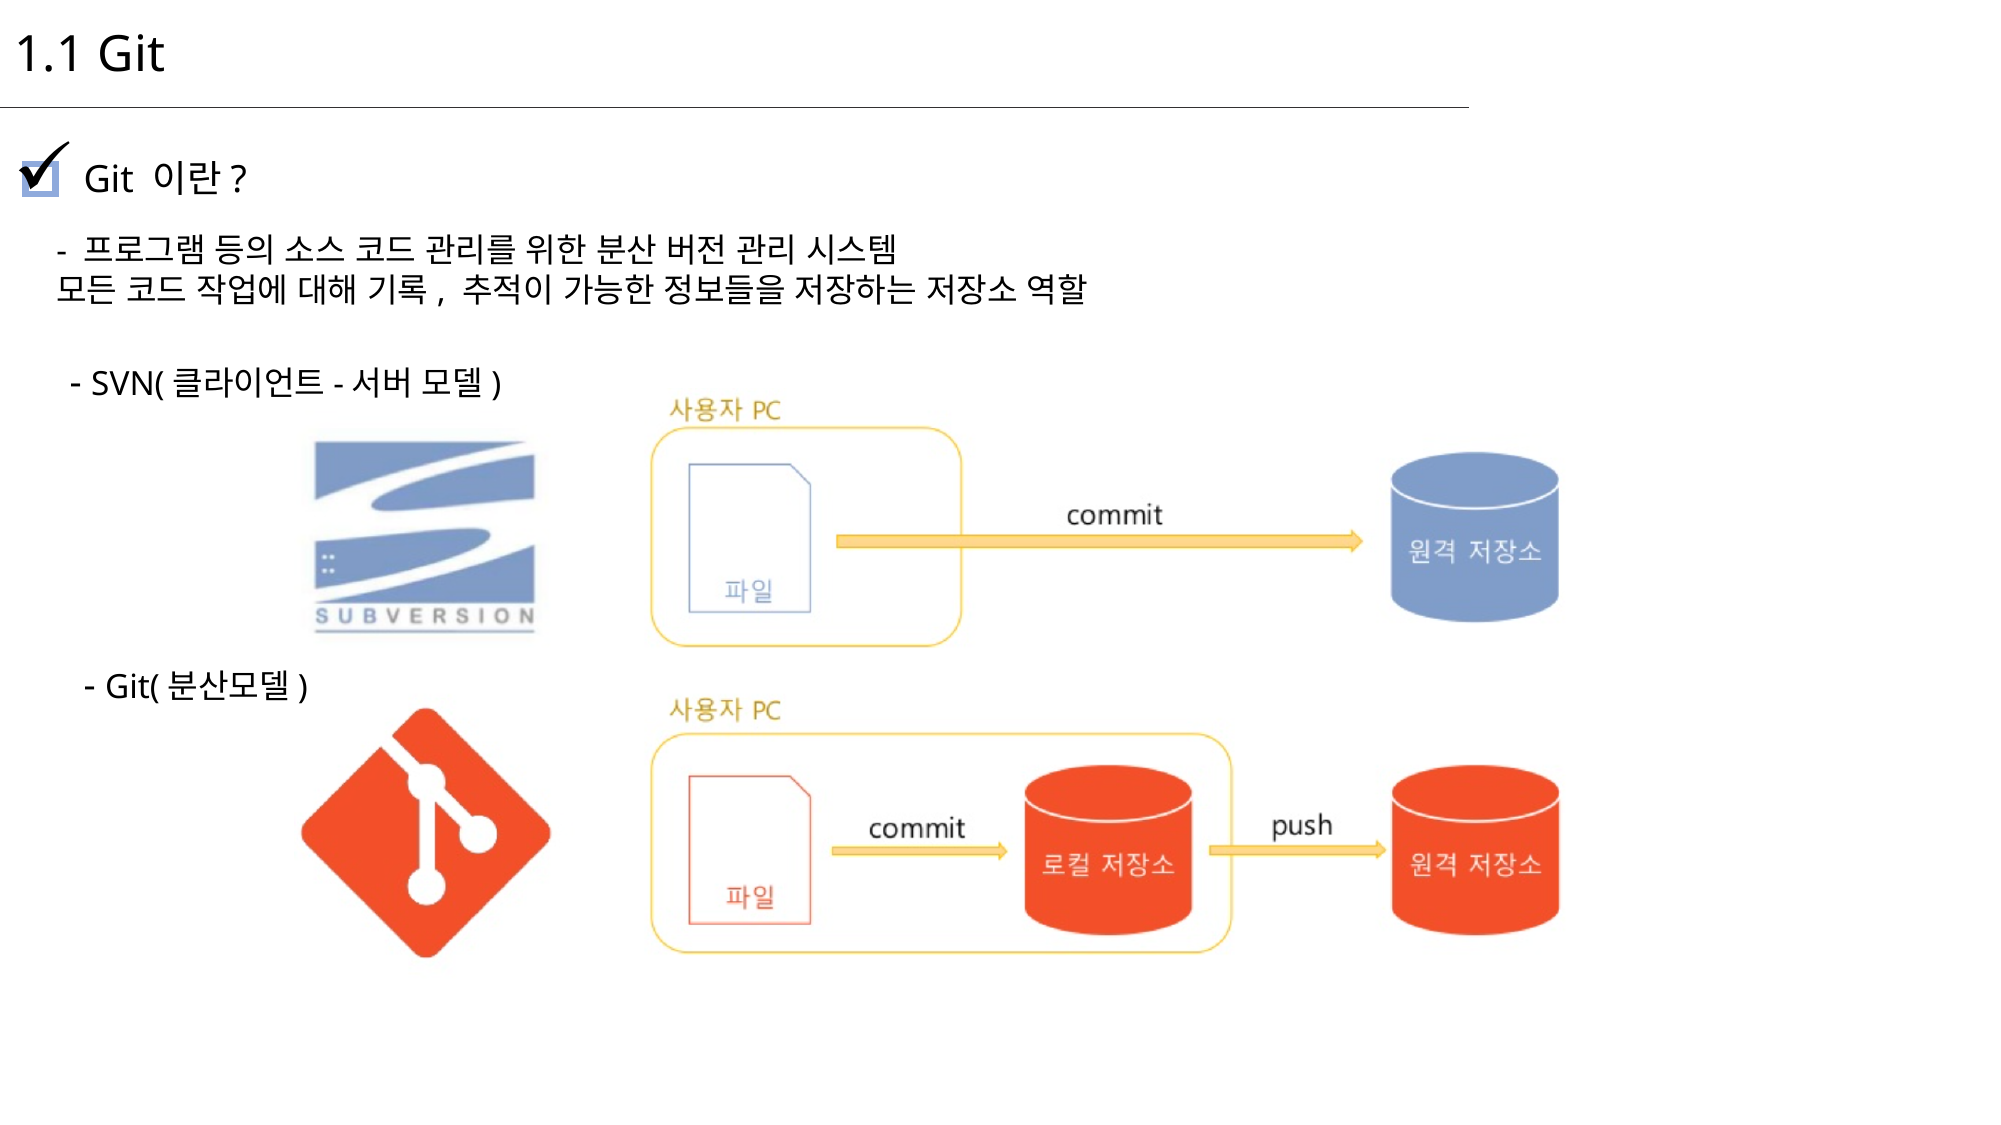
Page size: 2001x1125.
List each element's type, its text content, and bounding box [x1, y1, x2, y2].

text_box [0, 129, 111, 236]
text_box 1.1 Git [0, 14, 181, 89]
picture [293, 388, 1614, 995]
text_box - 프로그램 등의 소스 코드 관리를 위한 분산 버전 관리 시스템 모든 코드 작업에 대해 기록, 추적이 가능한 정보들을 저장하는 저장소 역할 [41, 222, 1732, 317]
text_box - SVN(클라이언트-서버 모델) [54, 350, 1065, 410]
text_box Git 이란? [111, 148, 277, 208]
text_box - Git(분산모델) [68, 653, 293, 714]
